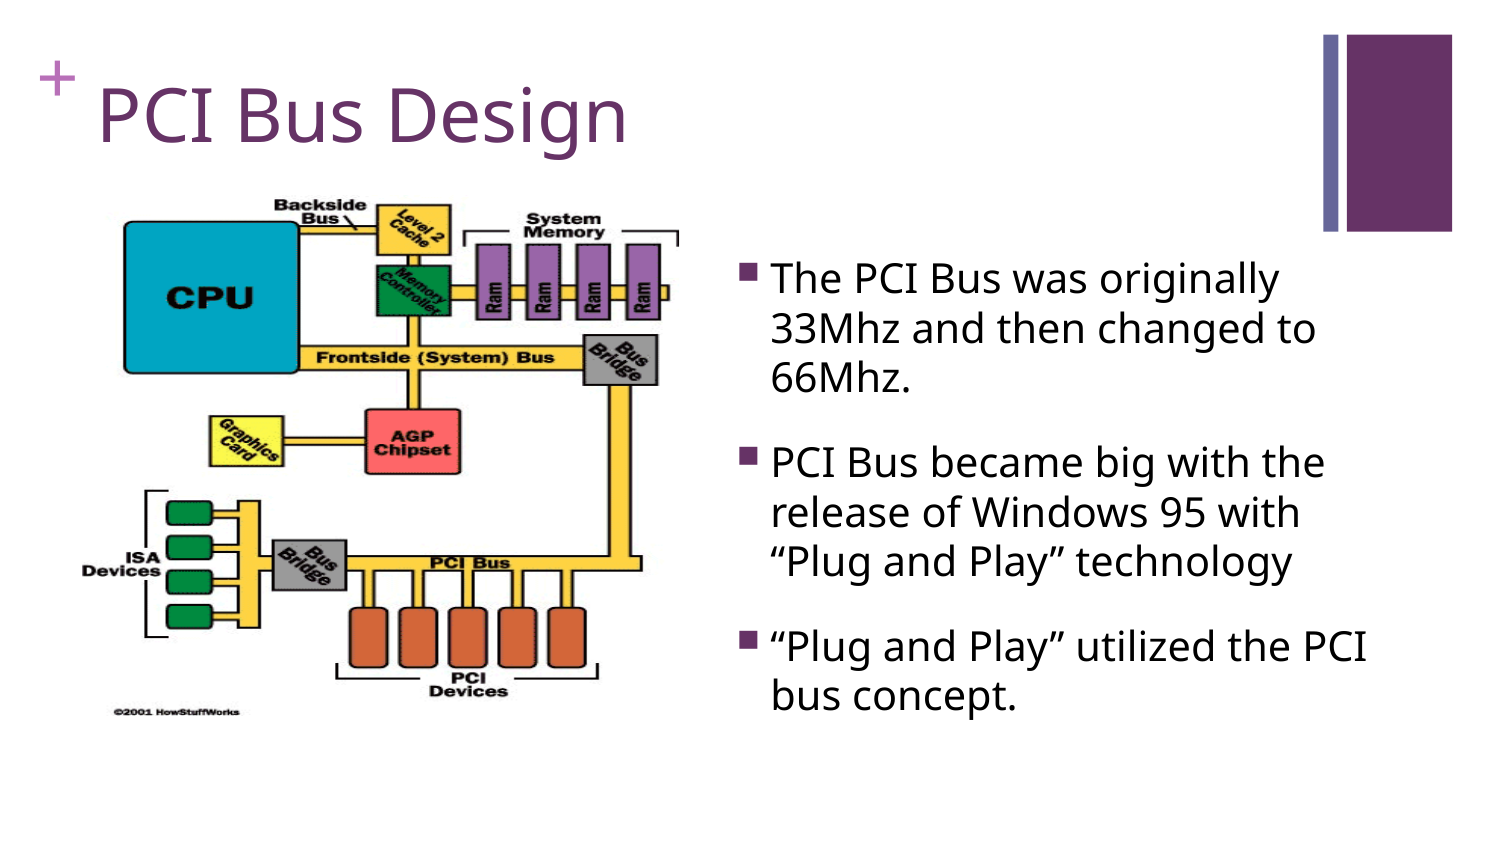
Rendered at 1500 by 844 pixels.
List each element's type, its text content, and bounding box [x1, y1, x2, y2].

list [81, 195, 680, 716]
title PCI Bus Design [81, 59, 1322, 197]
list The PCI Bus was originally 33Mhz and then changed to 66Mhz. PCI Bus became big with the release of Windows 95 with “Plug and Play” technology “Plug and Play” utilized the PCI bus concept. [721, 244, 1412, 729]
